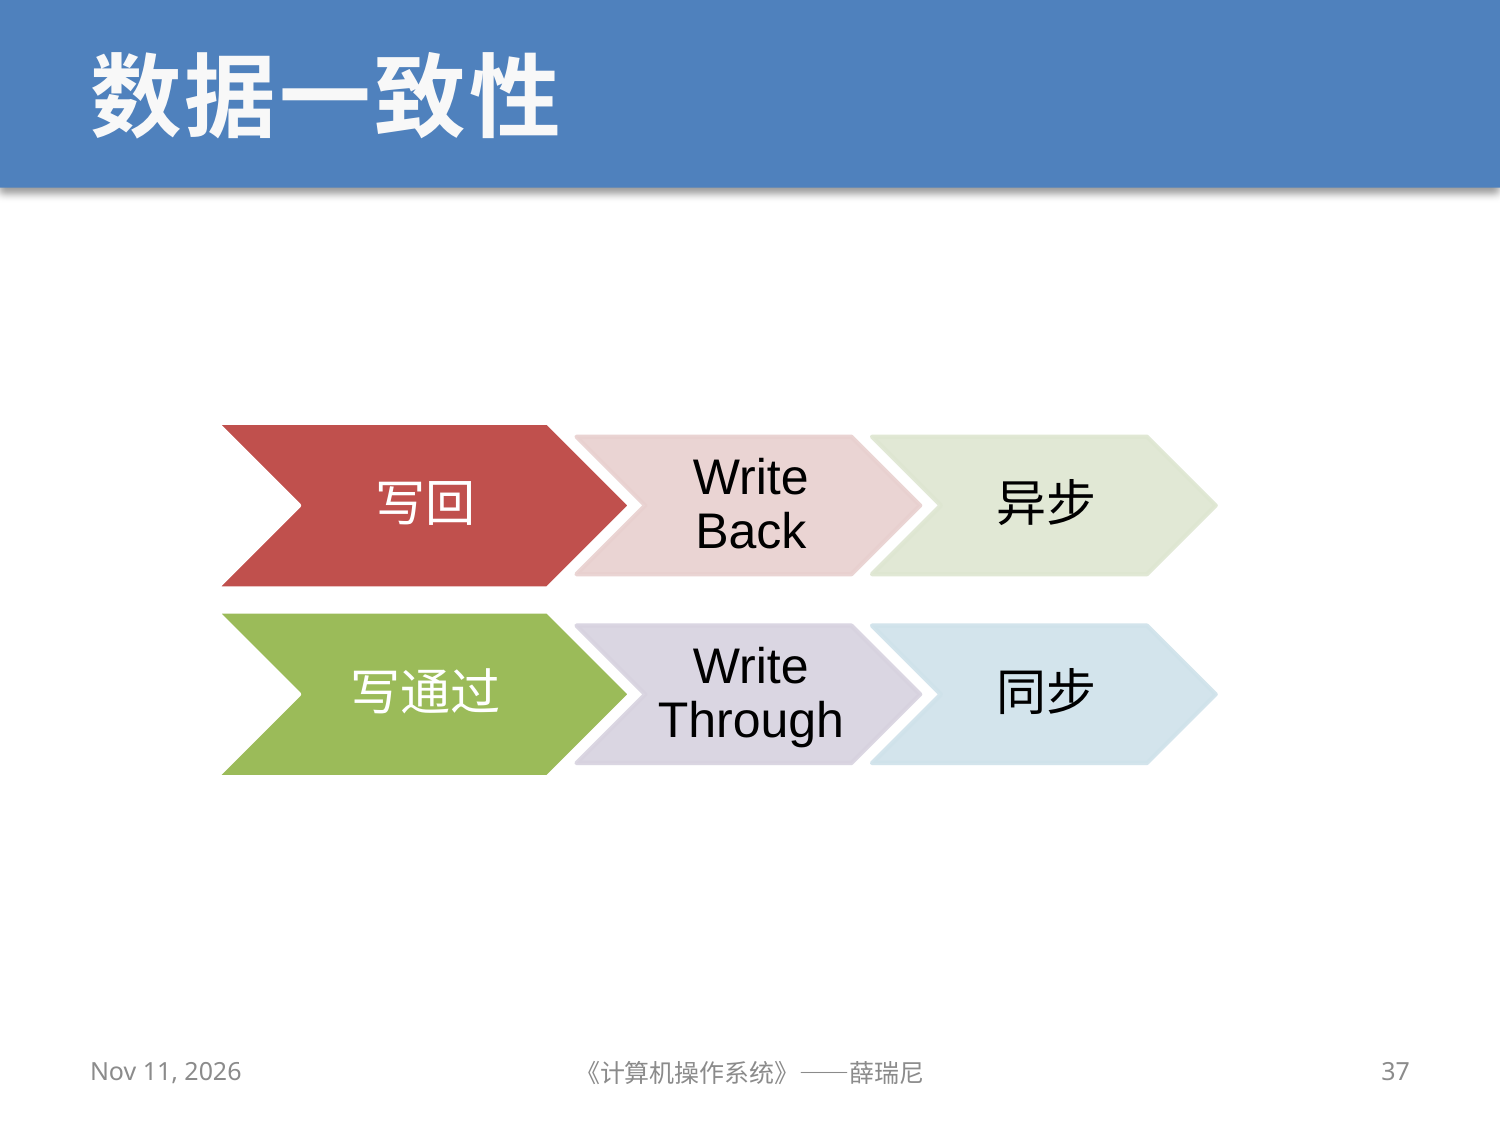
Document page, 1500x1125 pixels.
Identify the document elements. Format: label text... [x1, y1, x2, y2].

footer 《计算机操作系统》——薛瑞尼 [512, 1042, 988, 1103]
slide_number 37 [1074, 1042, 1425, 1103]
title 数据一致性 [75, 0, 1425, 188]
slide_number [75, 1042, 425, 1103]
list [215, 414, 1217, 786]
